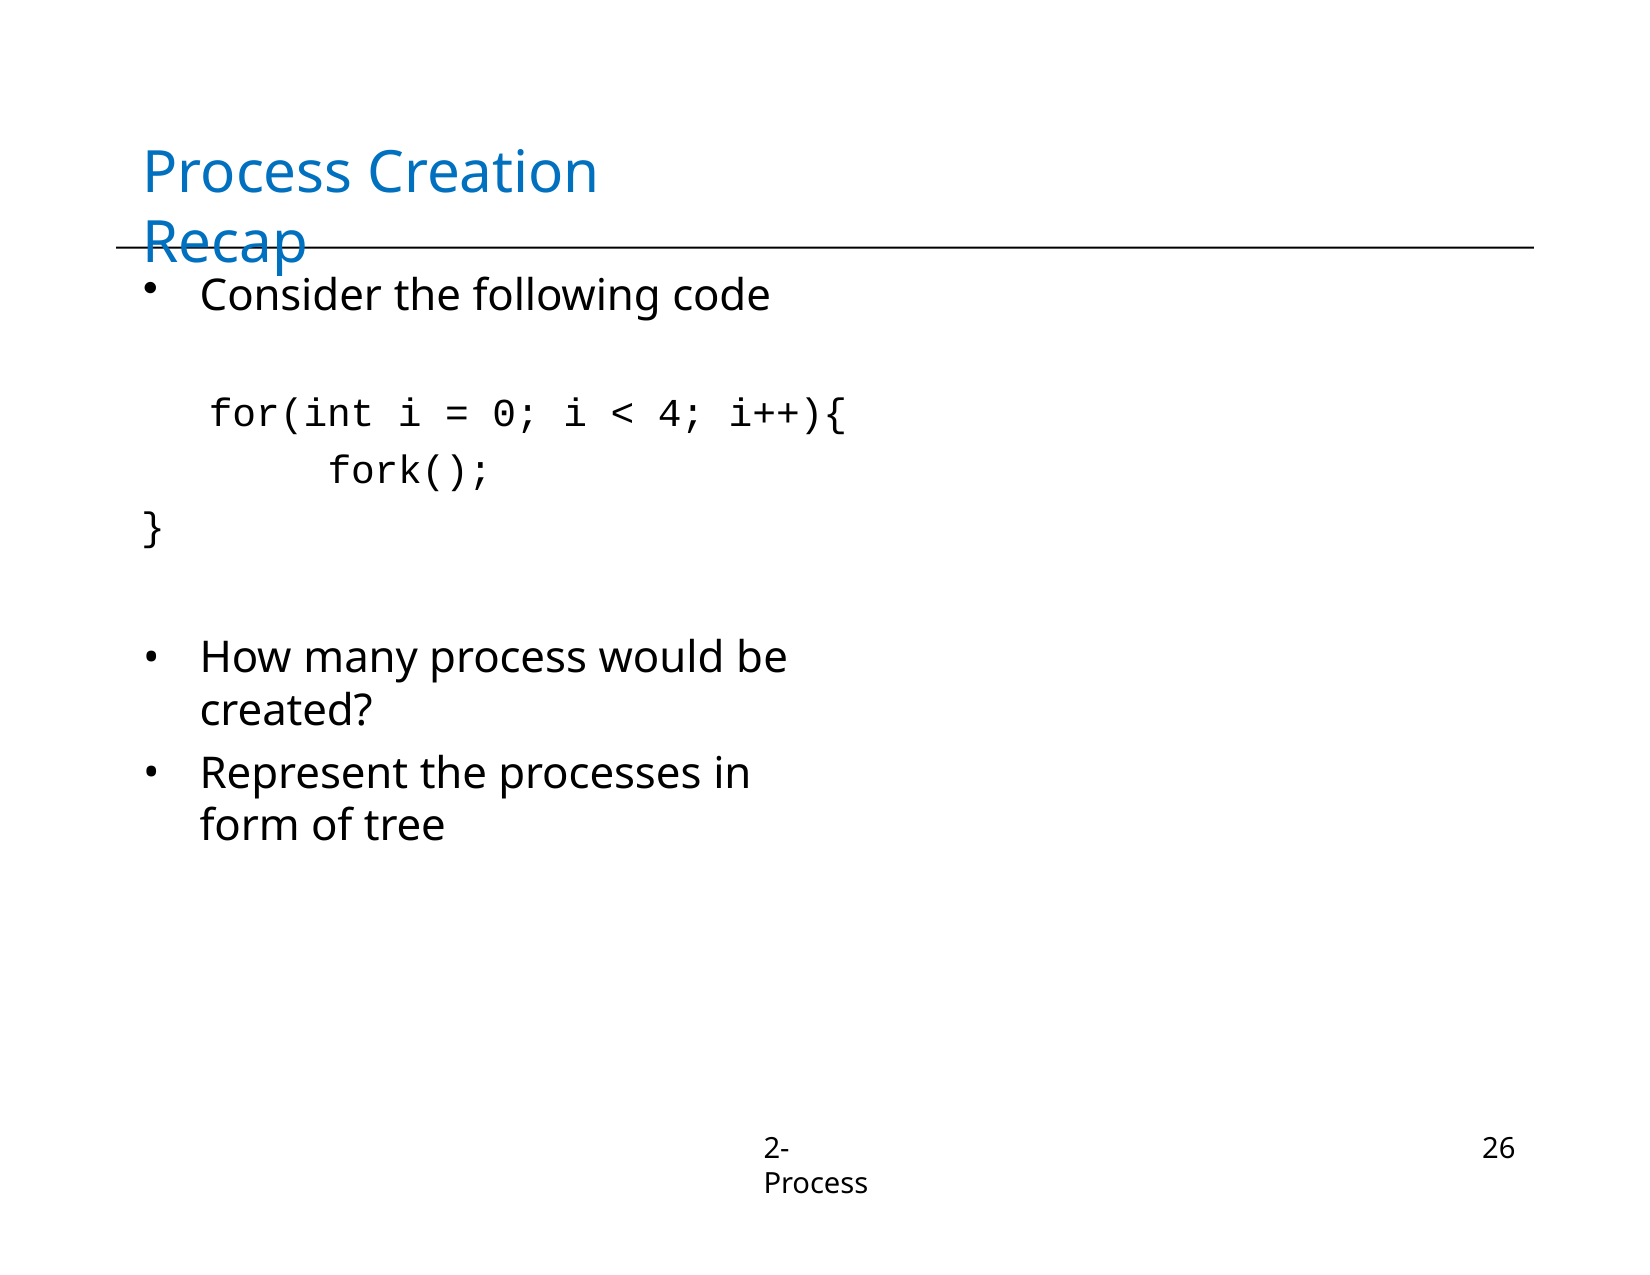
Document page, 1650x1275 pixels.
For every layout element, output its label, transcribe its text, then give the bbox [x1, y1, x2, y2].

slide_number 26 [1475, 1127, 1521, 1275]
title Process Creation Recap [140, 132, 748, 348]
text_box Consider the following code for(int i = 0; i < 4; i++){ fork(); } How many process would be created? Represent the processes in form of tree [141, 264, 968, 850]
footer 2-Process [761, 1127, 890, 1275]
